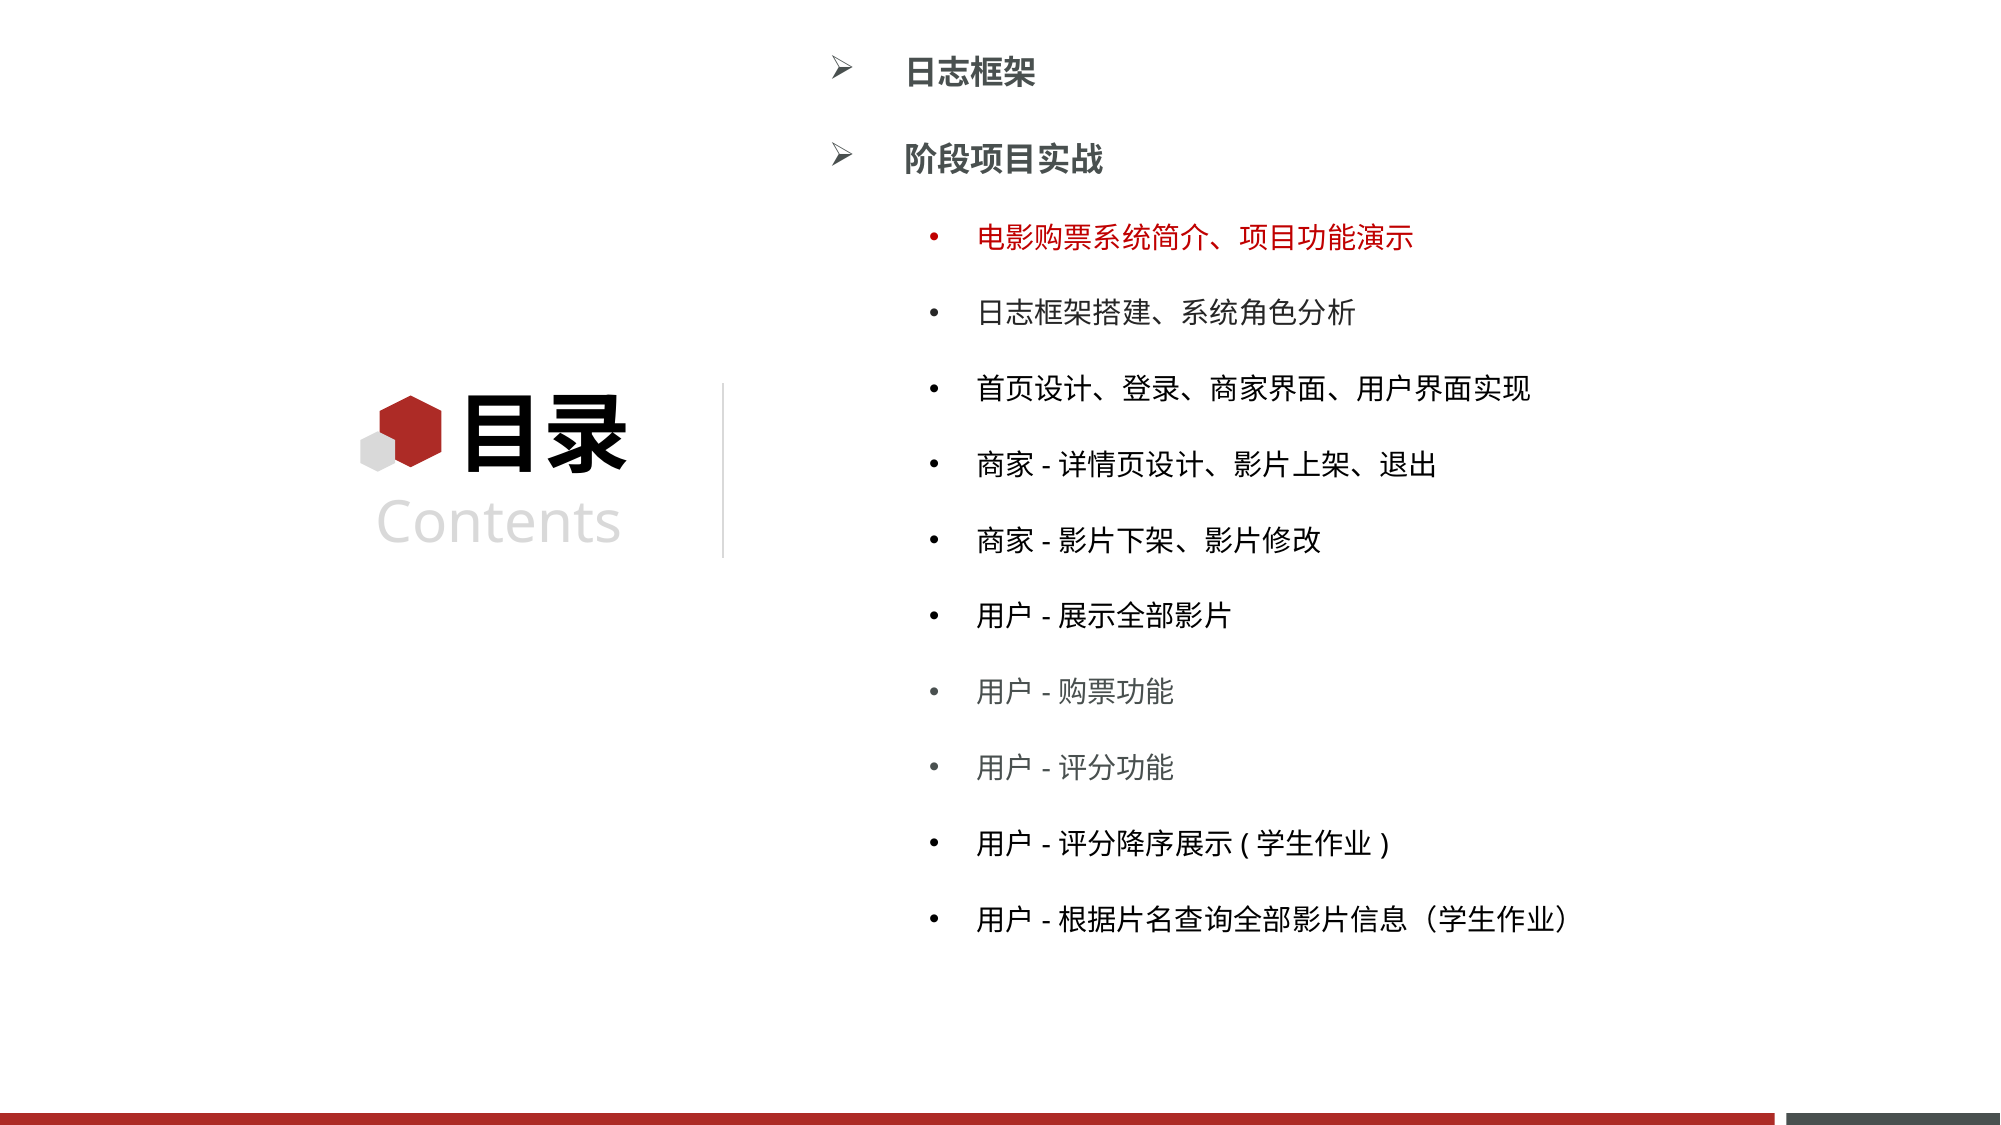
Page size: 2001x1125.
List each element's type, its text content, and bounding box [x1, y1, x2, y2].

list 日志框架 阶段项目实战 电影购票系统简介、项目功能演示 日志框架搭建、系统角色分析 首页设计、登录、商家界面、用户界面实现 商家-详情页设计、影片上架、退出 商家-影片下架、影片修改 用户-展示全部影片 用户-购票功能 用户-评分功能 用户-评分降序展示(学生作业) 用户-根据片名查询全部影片信息（学生作业） [814, 282, 1795, 981]
